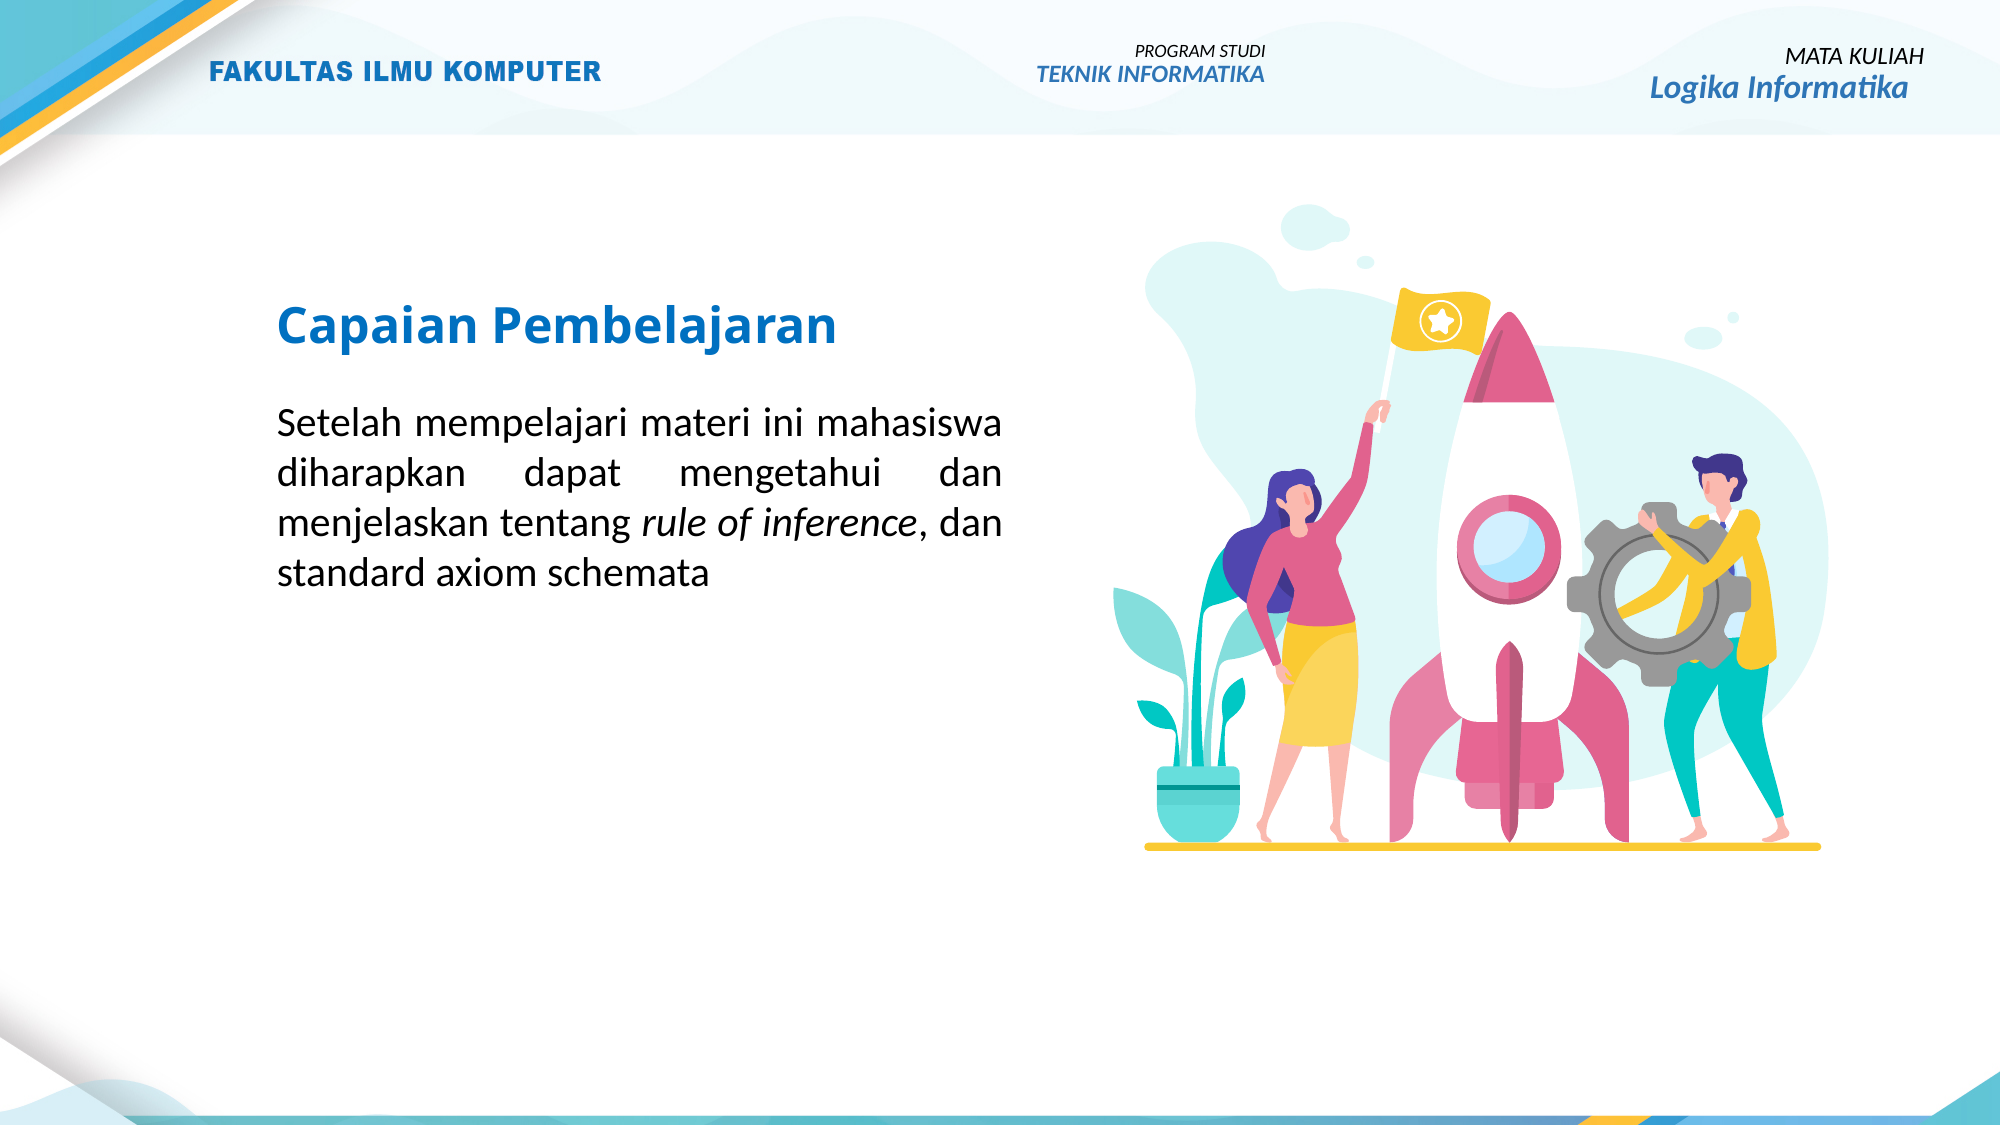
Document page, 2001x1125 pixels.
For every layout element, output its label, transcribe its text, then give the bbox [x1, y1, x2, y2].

picture [0, 0, 2000, 1125]
text_box MATA KULIAH Logika Informatika [1374, 35, 1940, 147]
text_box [1109, 204, 1843, 851]
list Capaian Pembelajaran [261, 238, 920, 362]
text_box PROGRAM STUDI TEKNIK INFORMATIKA [904, 33, 1281, 118]
list Setelah mempelajari materi ini mahasiswa diharapkan dapat mengetahui dan menjelaskan tentang rule of inference, dan standard axiom schemata [261, 386, 1022, 773]
